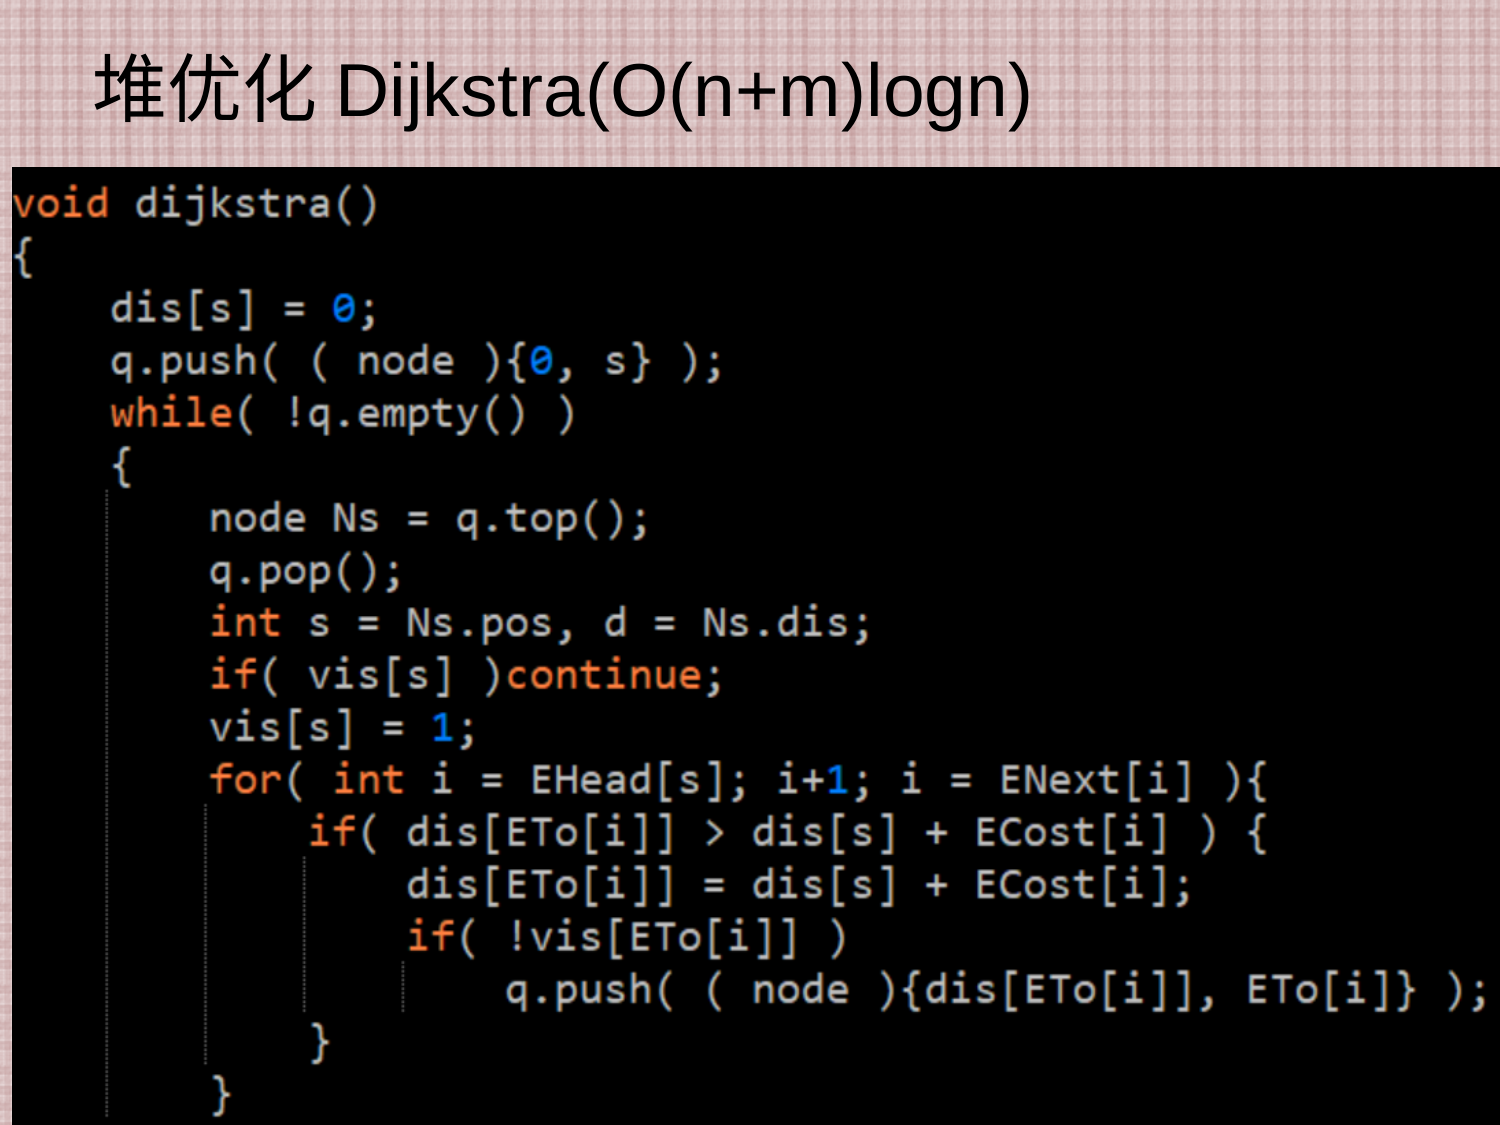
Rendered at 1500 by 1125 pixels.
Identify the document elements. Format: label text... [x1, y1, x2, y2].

text_box 堆优化Dijkstra(O(n+m)logn) [77, 34, 1116, 139]
picture [0, 0, 1500, 1125]
